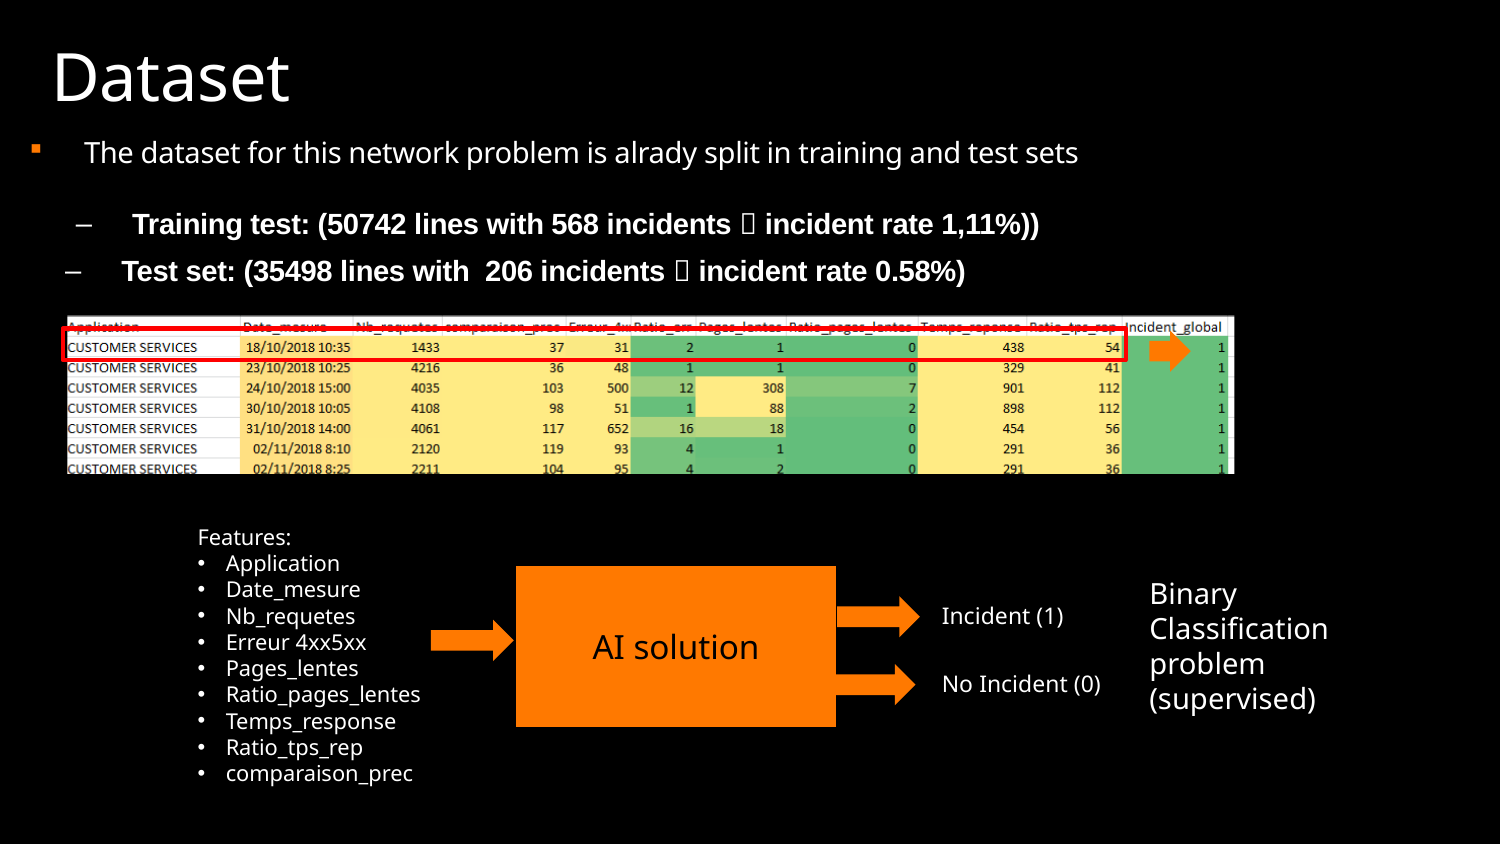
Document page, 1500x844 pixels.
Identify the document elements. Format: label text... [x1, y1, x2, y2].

text_box Training test: (50742 lines with 568 incidents  incident rate 1,11%)) [40, 209, 1500, 316]
text_box AI solution [512, 561, 841, 731]
text_box [830, 662, 918, 708]
text_box Features: Application Date_mesure Nb_requetes Erreur 4xx5xx Pages_lentes Ratio_pages_lentes Temps_response Ratio_tps_rep comparaison_prec [183, 516, 467, 794]
text_box [835, 594, 923, 640]
text_box Test set: (35498 lines with 206 incidents  incident rate 0.58%) [29, 256, 1418, 363]
text_box Binary Classification problem (supervised) [1149, 575, 1388, 716]
text_box [467, 617, 516, 663]
text_box No Incident (0) [927, 662, 1149, 705]
text_box Incident (1) [927, 594, 1149, 637]
title Dataset [51, 43, 1449, 138]
picture [66, 315, 1235, 474]
list The dataset for this network problem is alrady split in training and test sets [29, 138, 1495, 198]
